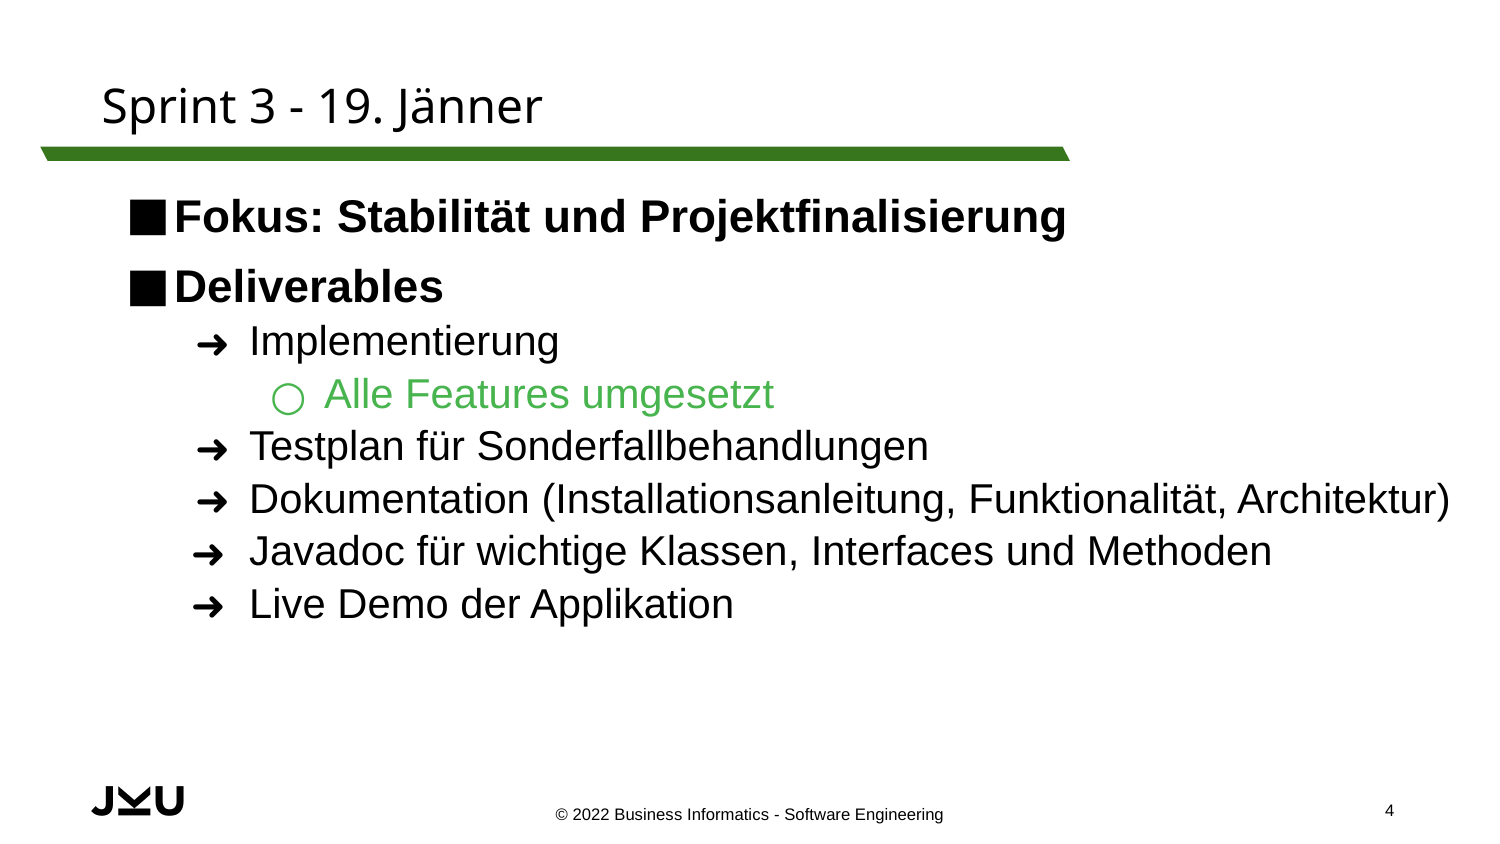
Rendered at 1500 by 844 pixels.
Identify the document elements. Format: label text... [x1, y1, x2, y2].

picture [84, 778, 197, 825]
list Fokus: Stabilität und Projektfinalisierung Deliverables Implementierung Alle Features umgesetzt Testplan für Sonderfallbehandlungen Dokumentation (Installationsanleitung, Funktionalität, Architektur) Javadoc für wichtige Klassen, Interfaces und Methoden Live Demo der Applikation [87, 178, 1468, 723]
slide_number ‹#› [1325, 786, 1410, 832]
title Sprint 3 - 19. Jänner [90, 80, 1393, 178]
